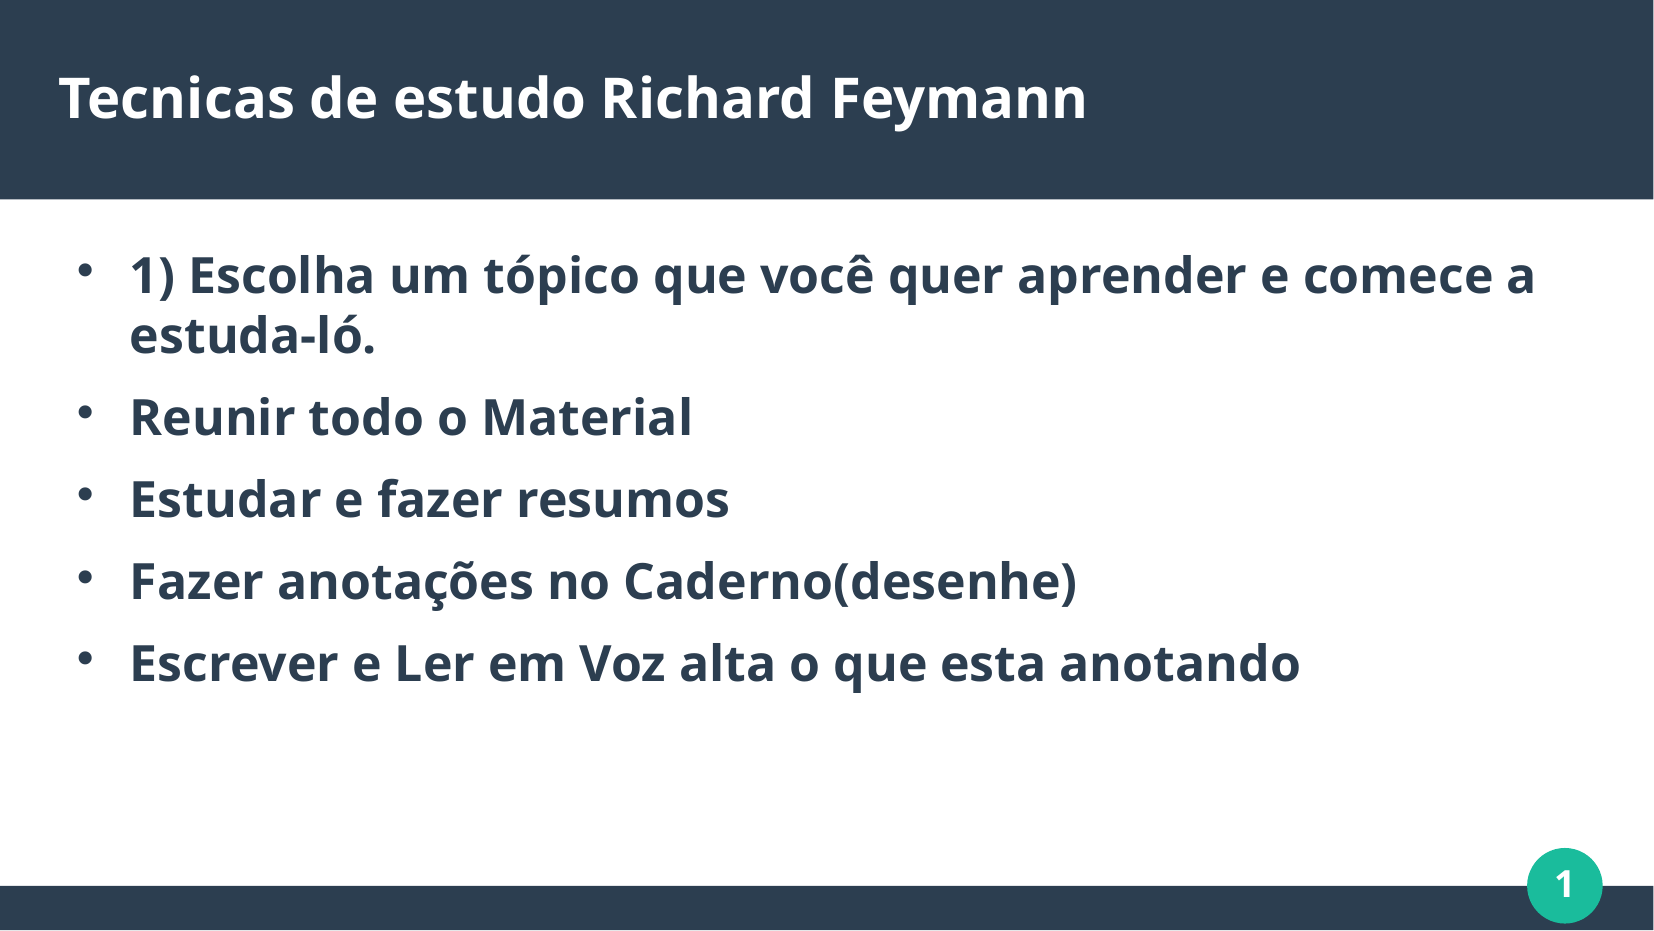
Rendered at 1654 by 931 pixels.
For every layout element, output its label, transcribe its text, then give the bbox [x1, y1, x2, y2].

title Tecnicas de estudo Richard Feymann [59, 37, 1595, 156]
list 1) Escolha um tópico que você quer aprender e comece a estuda-ló. Reunir todo o Material Estudar e fazer resumos Fazer anotações no Caderno(desenhe) Escrever e Ler em Voz alta o que esta anotando [59, 243, 1595, 742]
